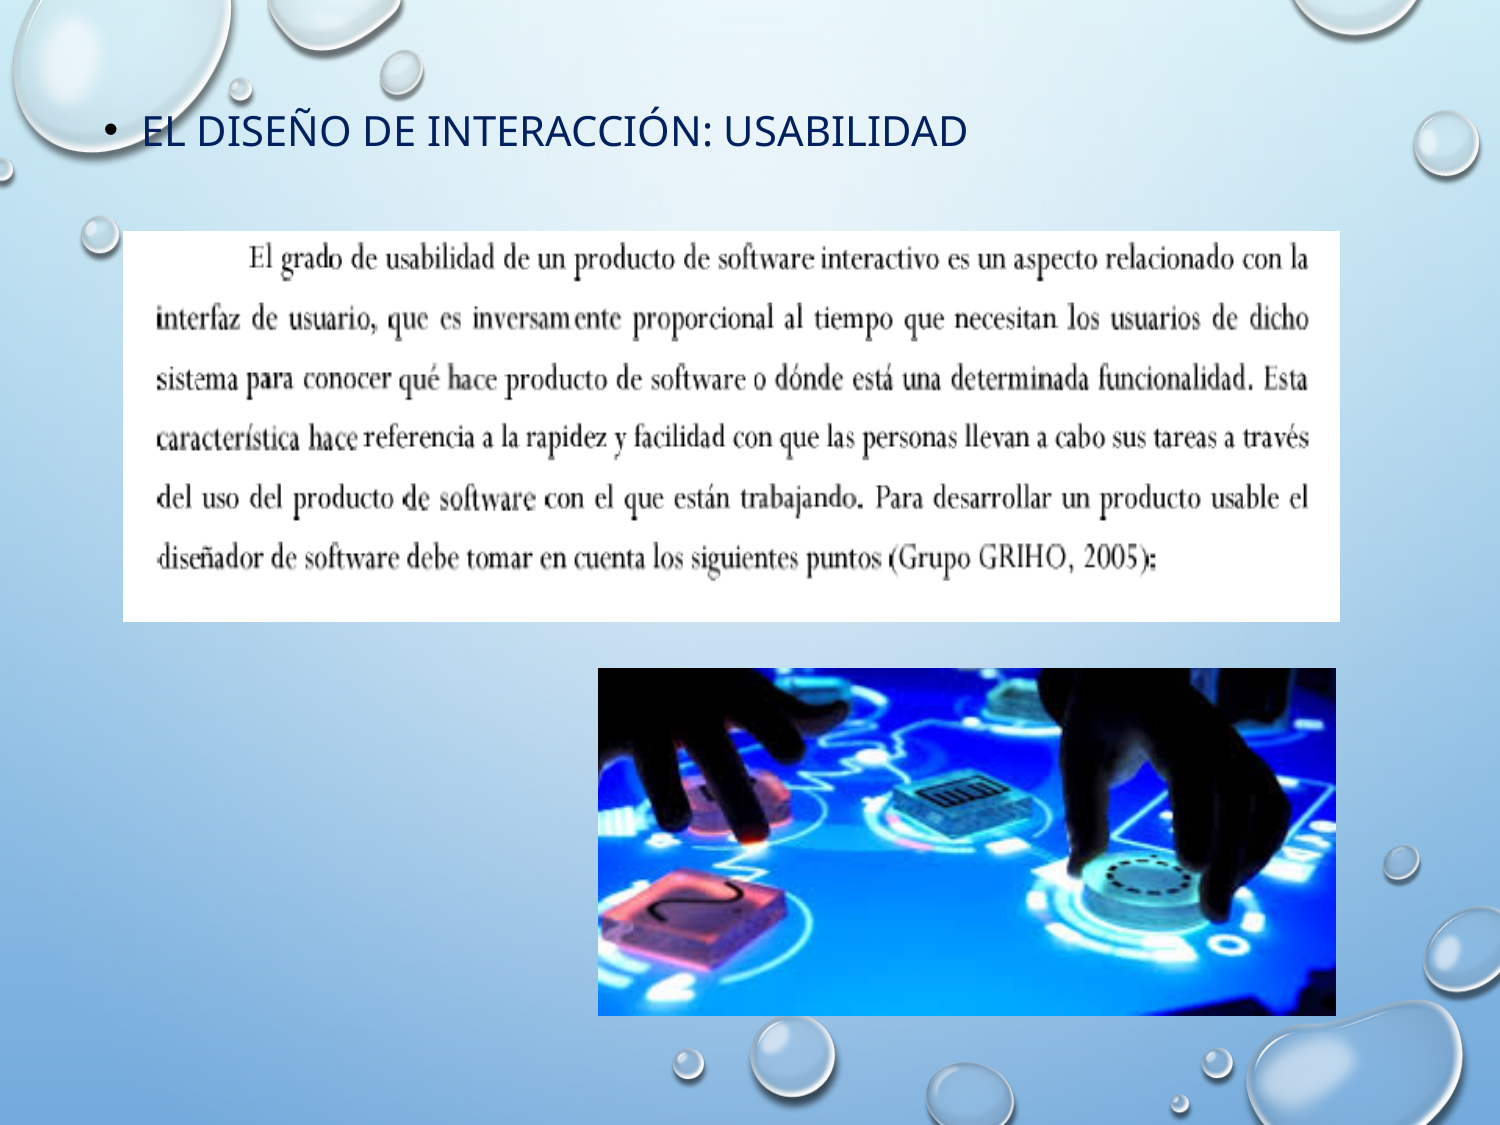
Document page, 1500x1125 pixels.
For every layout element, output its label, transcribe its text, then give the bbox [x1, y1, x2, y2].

list EL DISEÑO DE INTERACCIÓN: Usabilidad [88, 86, 1425, 209]
picture [0, 0, 1500, 1125]
